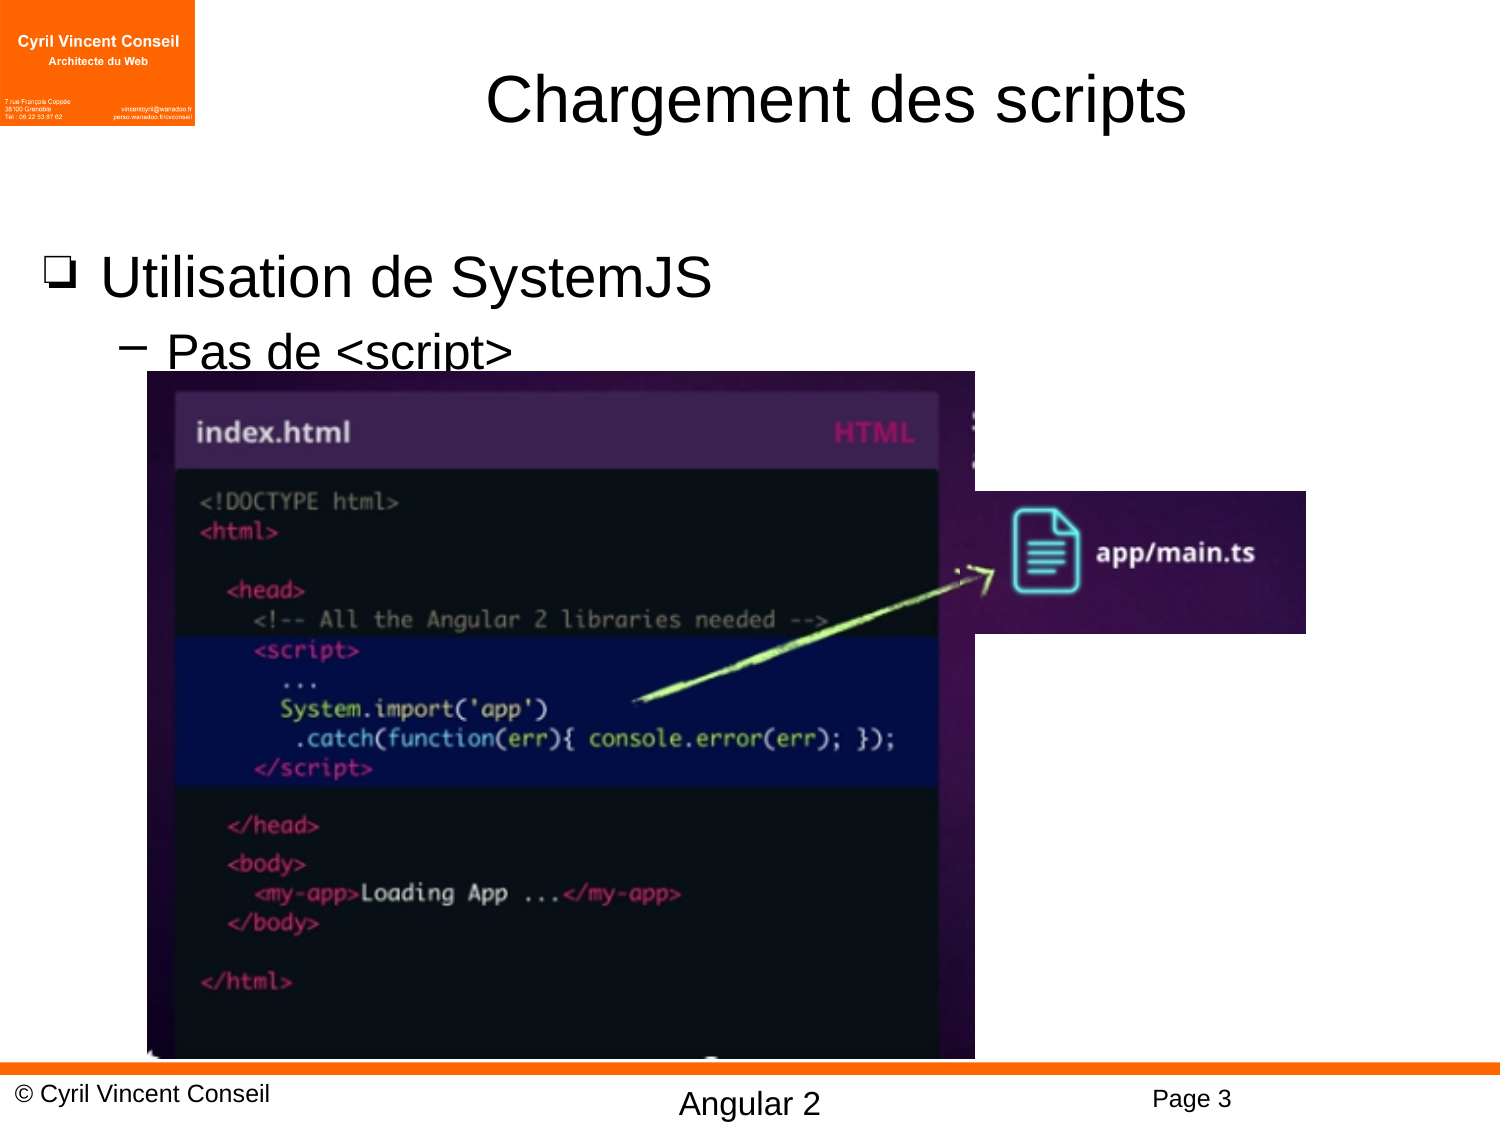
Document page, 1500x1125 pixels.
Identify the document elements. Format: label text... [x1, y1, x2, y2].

title Chargement des scripts [194, 2, 1480, 190]
picture [0, 0, 195, 126]
list Utilisation de SystemJS Pas de <script> [29, 231, 1468, 1059]
picture [147, 370, 1306, 1059]
